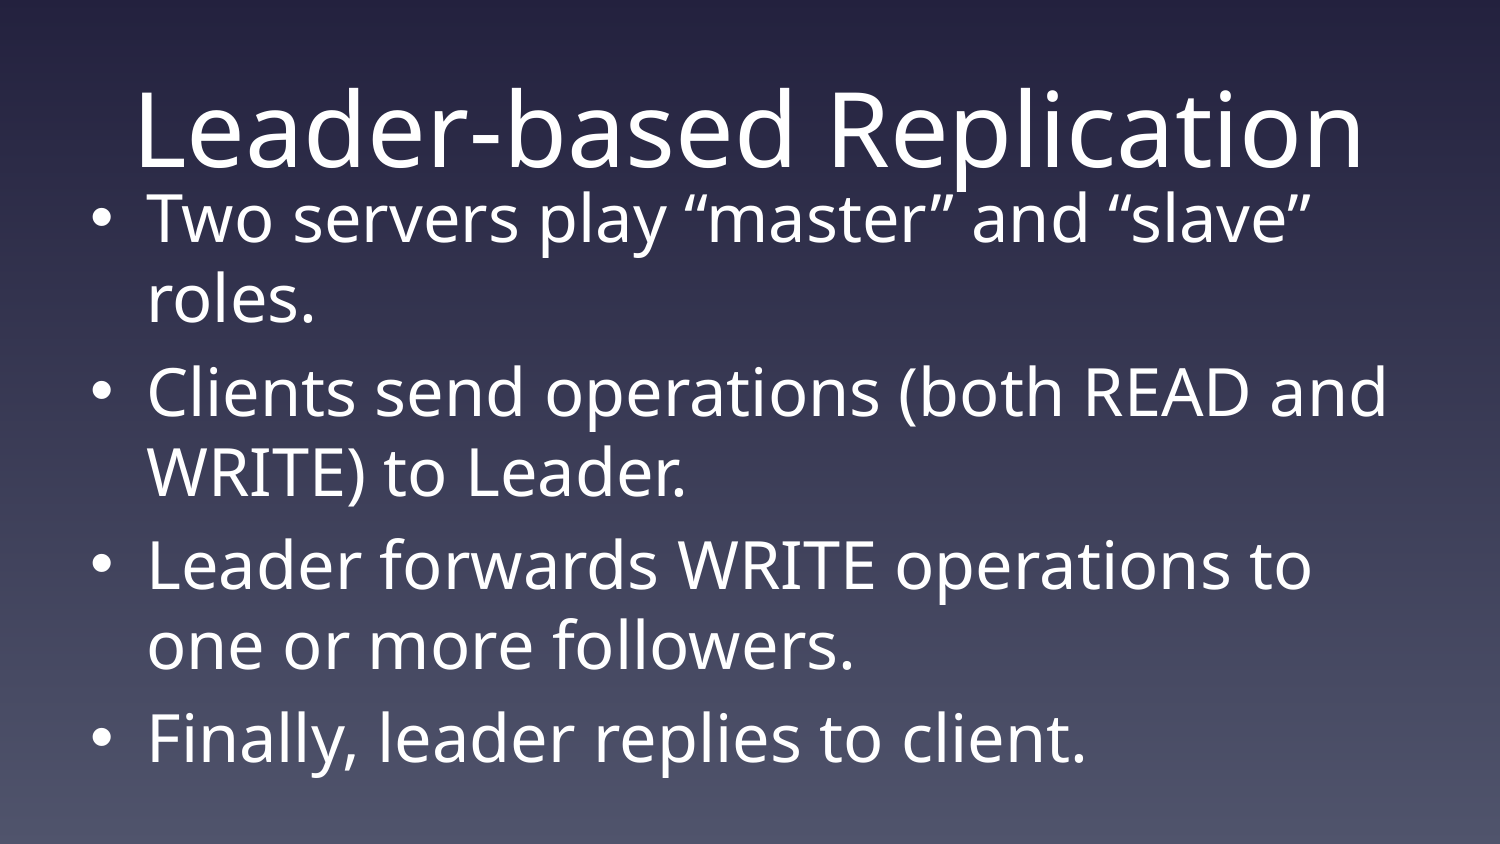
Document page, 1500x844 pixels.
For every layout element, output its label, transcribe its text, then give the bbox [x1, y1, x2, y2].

title Leader-based Replication [75, 56, 1425, 197]
list Two servers play “master” and “slave” roles. Clients send operations (both READ and WRITE) to Leader. Leader forwards WRITE operations to one or more followers. Finally, leader replies to client. [75, 244, 1425, 802]
